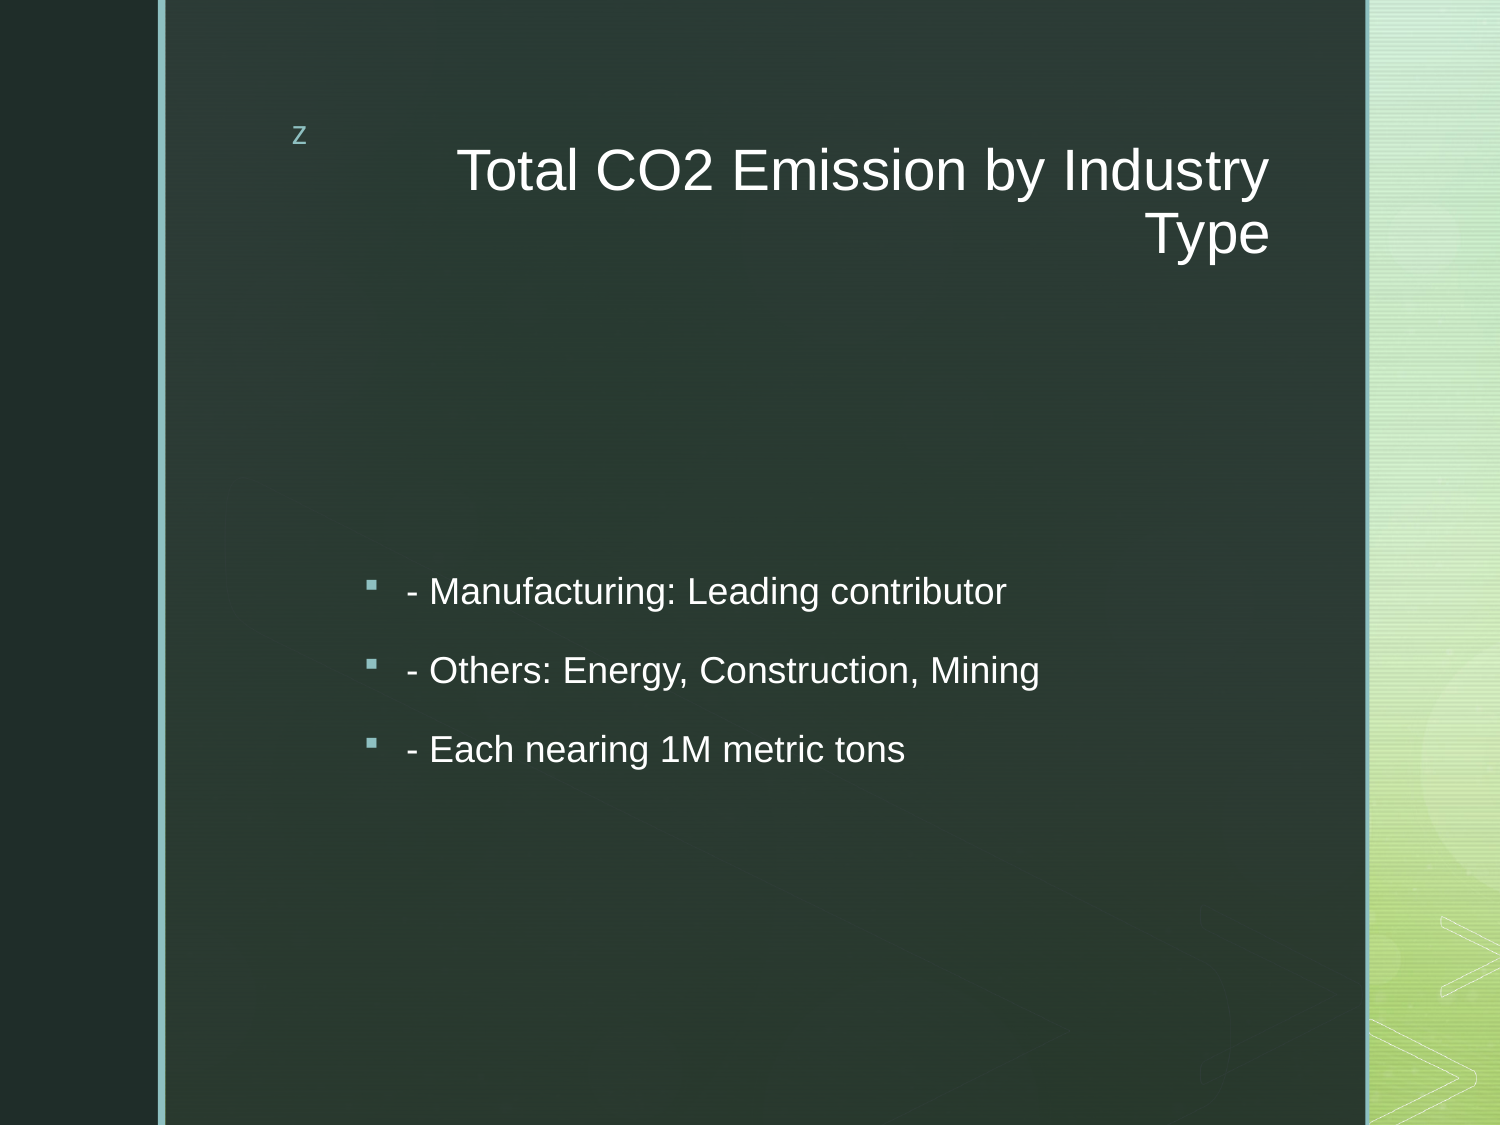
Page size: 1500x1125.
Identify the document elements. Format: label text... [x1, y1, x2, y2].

title Total CO2 Emission by Industry Type [321, 132, 1286, 310]
list - Manufacturing: Leading contributor - Others: Energy, Construction, Mining - Each nearing 1M metric tons [348, 336, 1286, 993]
picture [1370, 0, 1500, 1125]
